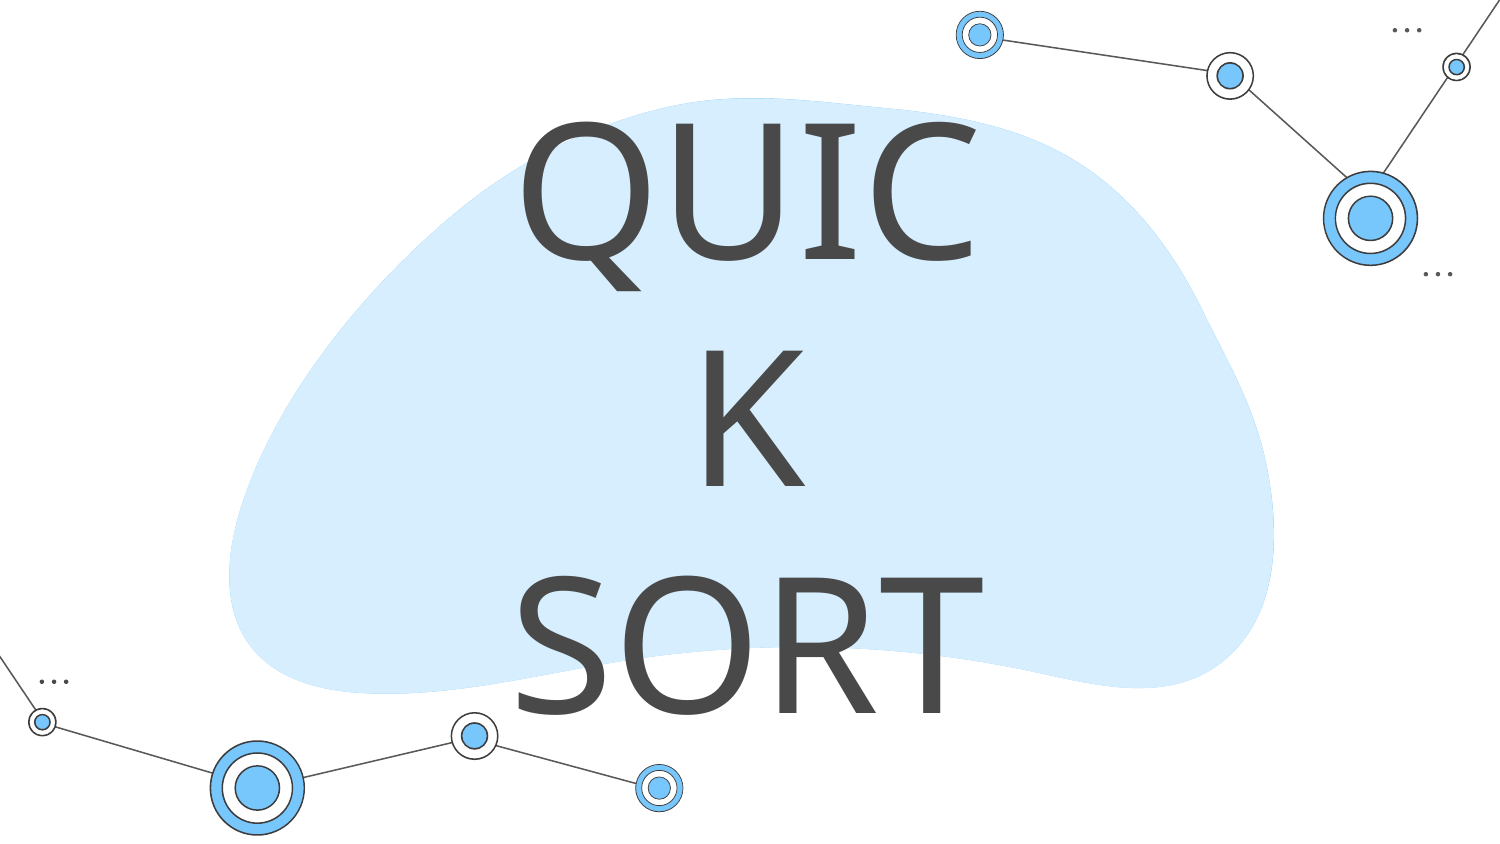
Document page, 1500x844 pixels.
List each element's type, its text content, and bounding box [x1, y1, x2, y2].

title QUICK SORT [449, 258, 1046, 563]
